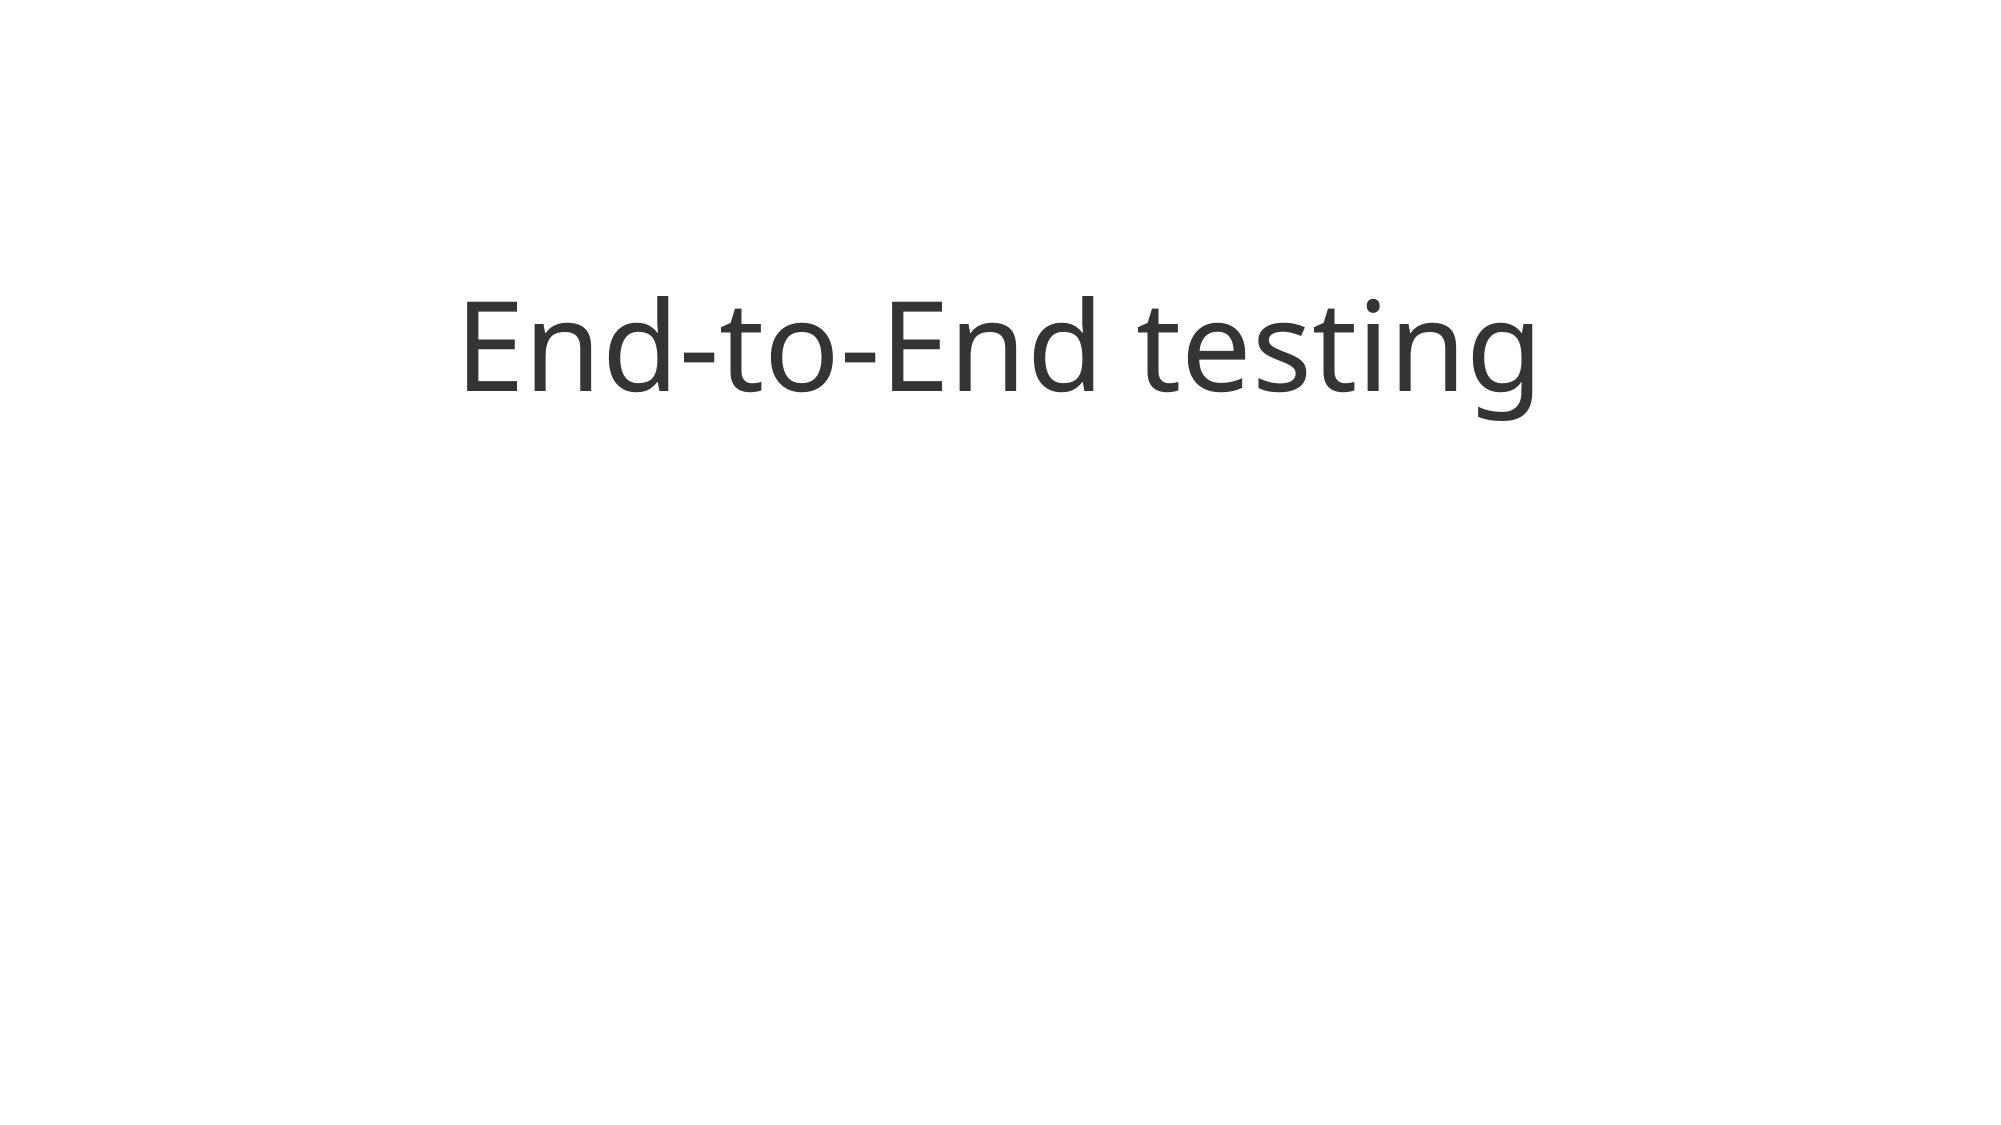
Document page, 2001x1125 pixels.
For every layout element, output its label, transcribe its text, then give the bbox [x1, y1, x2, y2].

title End-to-End testing [249, 184, 1750, 576]
